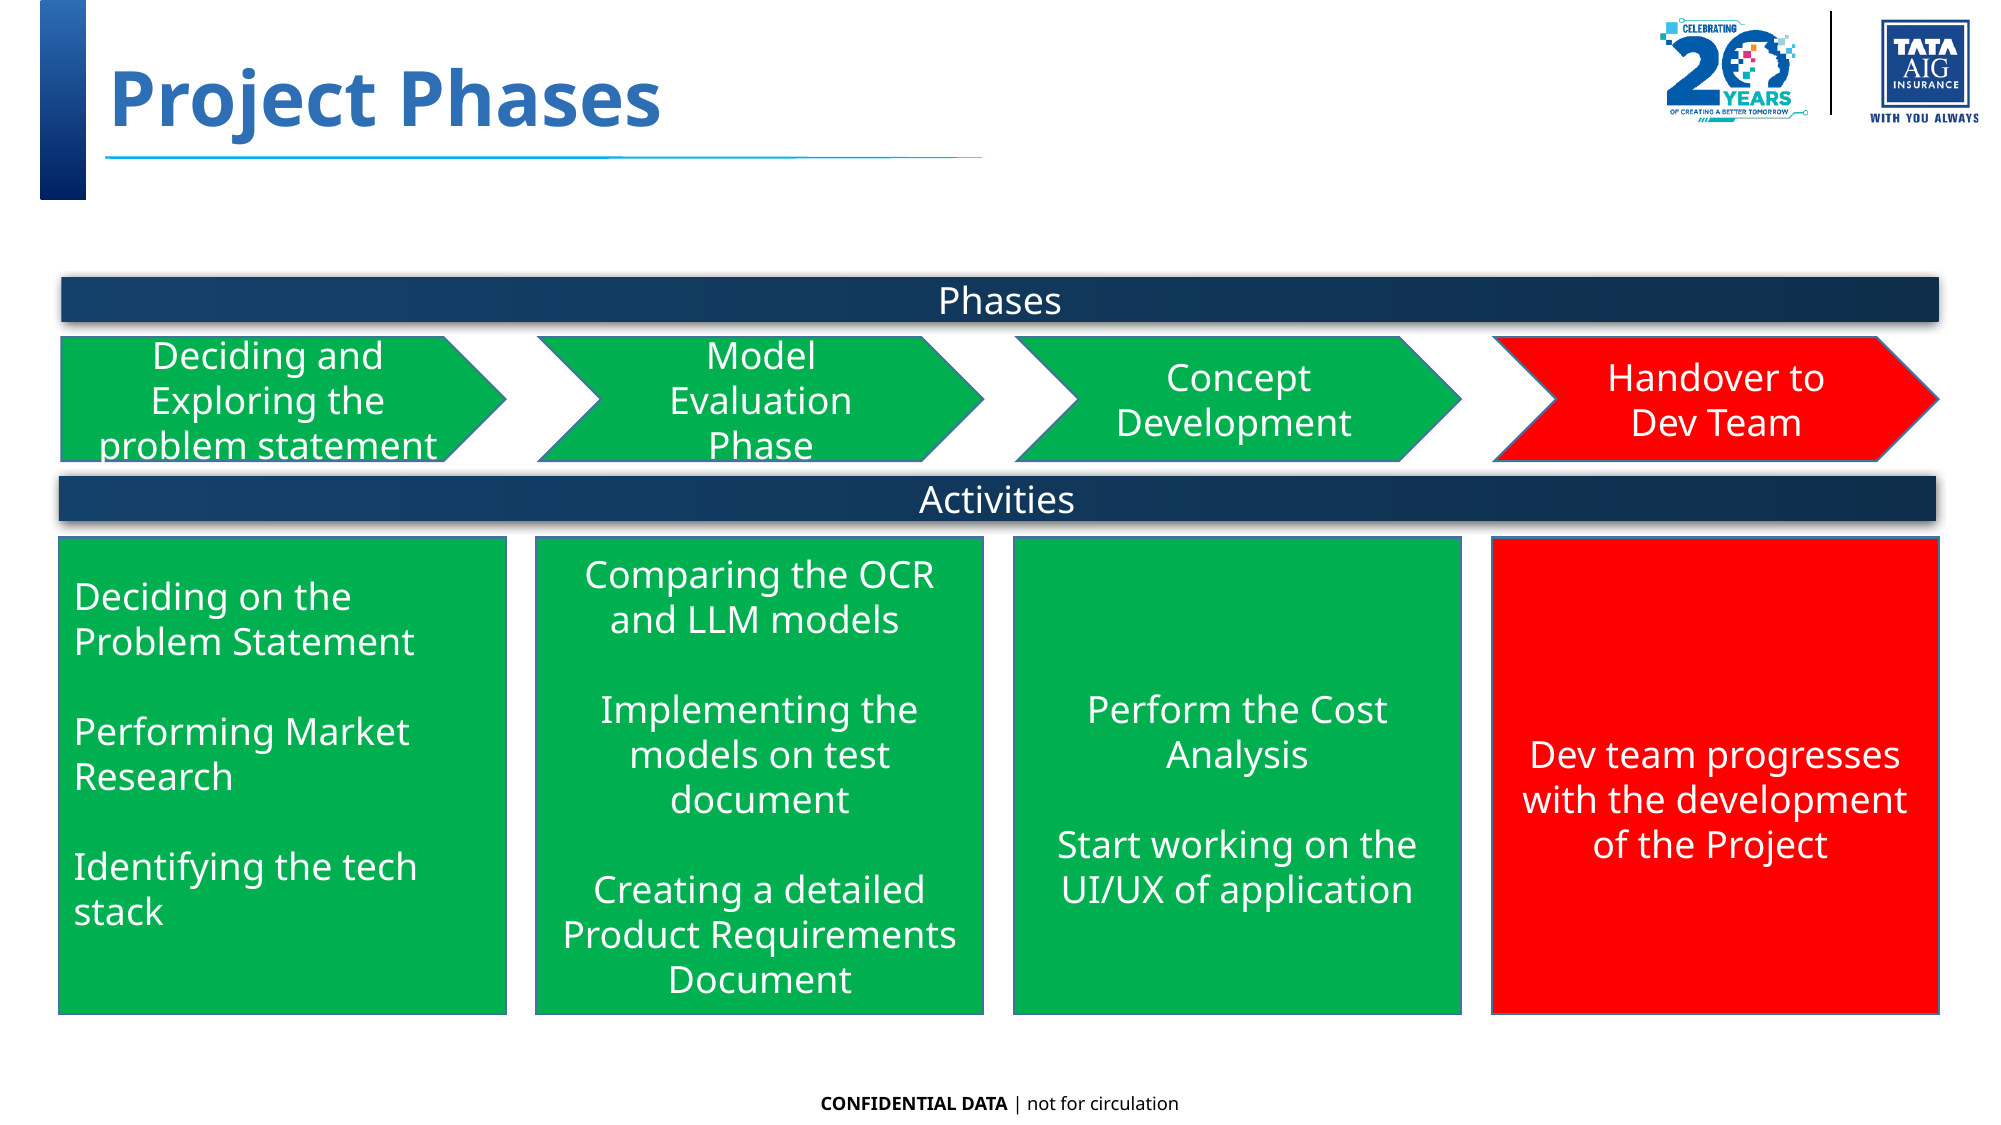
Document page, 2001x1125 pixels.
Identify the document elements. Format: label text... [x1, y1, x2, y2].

text_box Handover to Dev Team [1491, 336, 1941, 463]
text_box Dev team progresses with the development of the Project [1491, 536, 1940, 1015]
text_box Model Evaluation Phase [536, 336, 985, 463]
text_box Deciding and Exploring the problem statement [60, 336, 508, 463]
text_box Concept Development [1014, 336, 1463, 463]
text_box Comparing the OCR and LLM models Implementing the models on test document Creating a detailed Product Requirements Document [535, 536, 984, 1015]
picture [1870, 15, 1979, 124]
text_box Activities [58, 476, 1936, 521]
title Project Phases [93, 45, 1646, 159]
picture [1645, 0, 1823, 143]
text_box Deciding on the Problem Statement Performing Market Research Identifying the tech stack [58, 536, 507, 1015]
text_box Phases [61, 277, 1939, 322]
text_box Perform the Cost Analysis Start working on the UI/UX of application [1013, 536, 1462, 1015]
